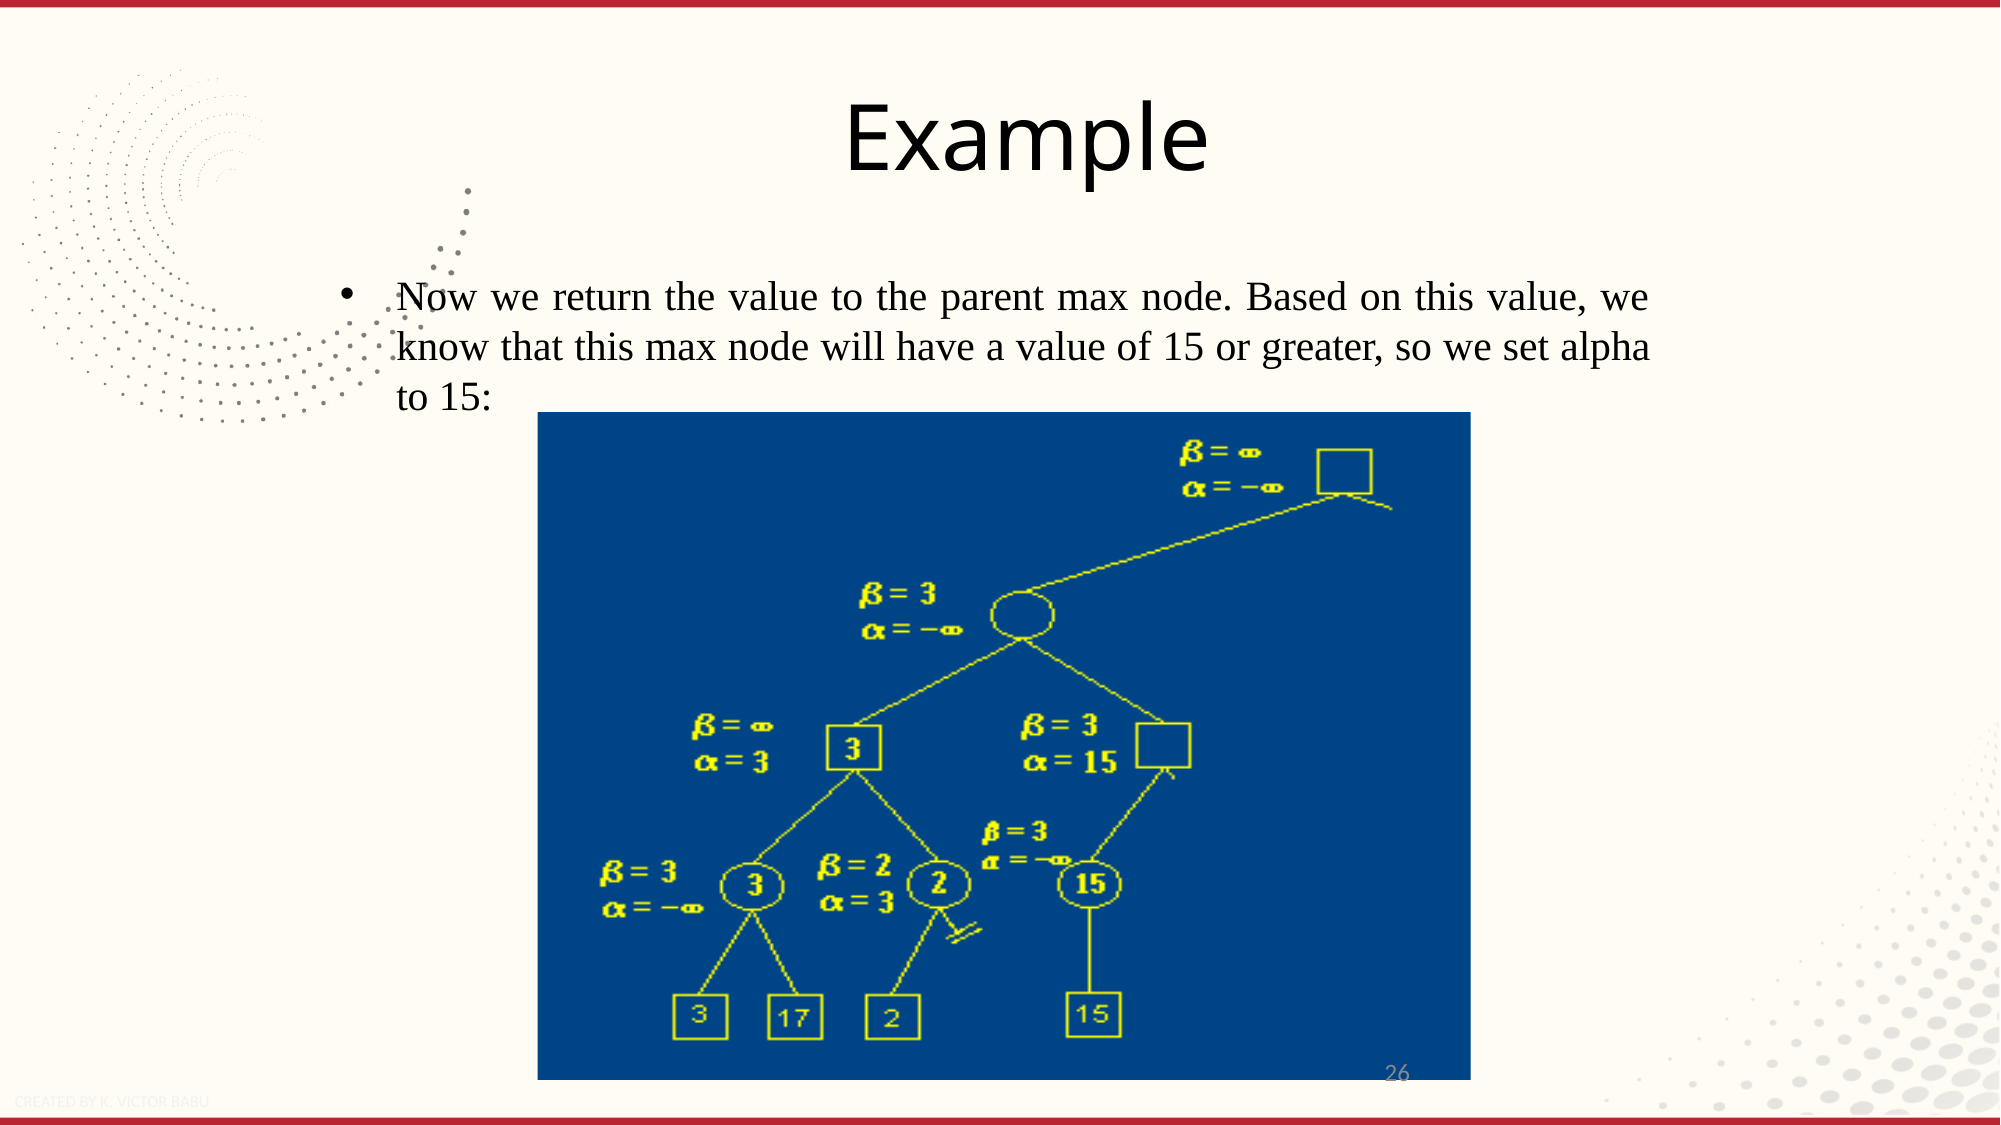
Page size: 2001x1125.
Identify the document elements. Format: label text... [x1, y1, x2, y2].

slide_number 26 [1378, 1060, 1417, 1125]
text_box [537, 412, 1471, 1080]
title Example [840, 37, 1213, 228]
text_box Now we return the value to the parent max node. Based on this value, we know that this max node will have a value of 15 or greater, so we set alpha to 15: [337, 266, 1663, 419]
